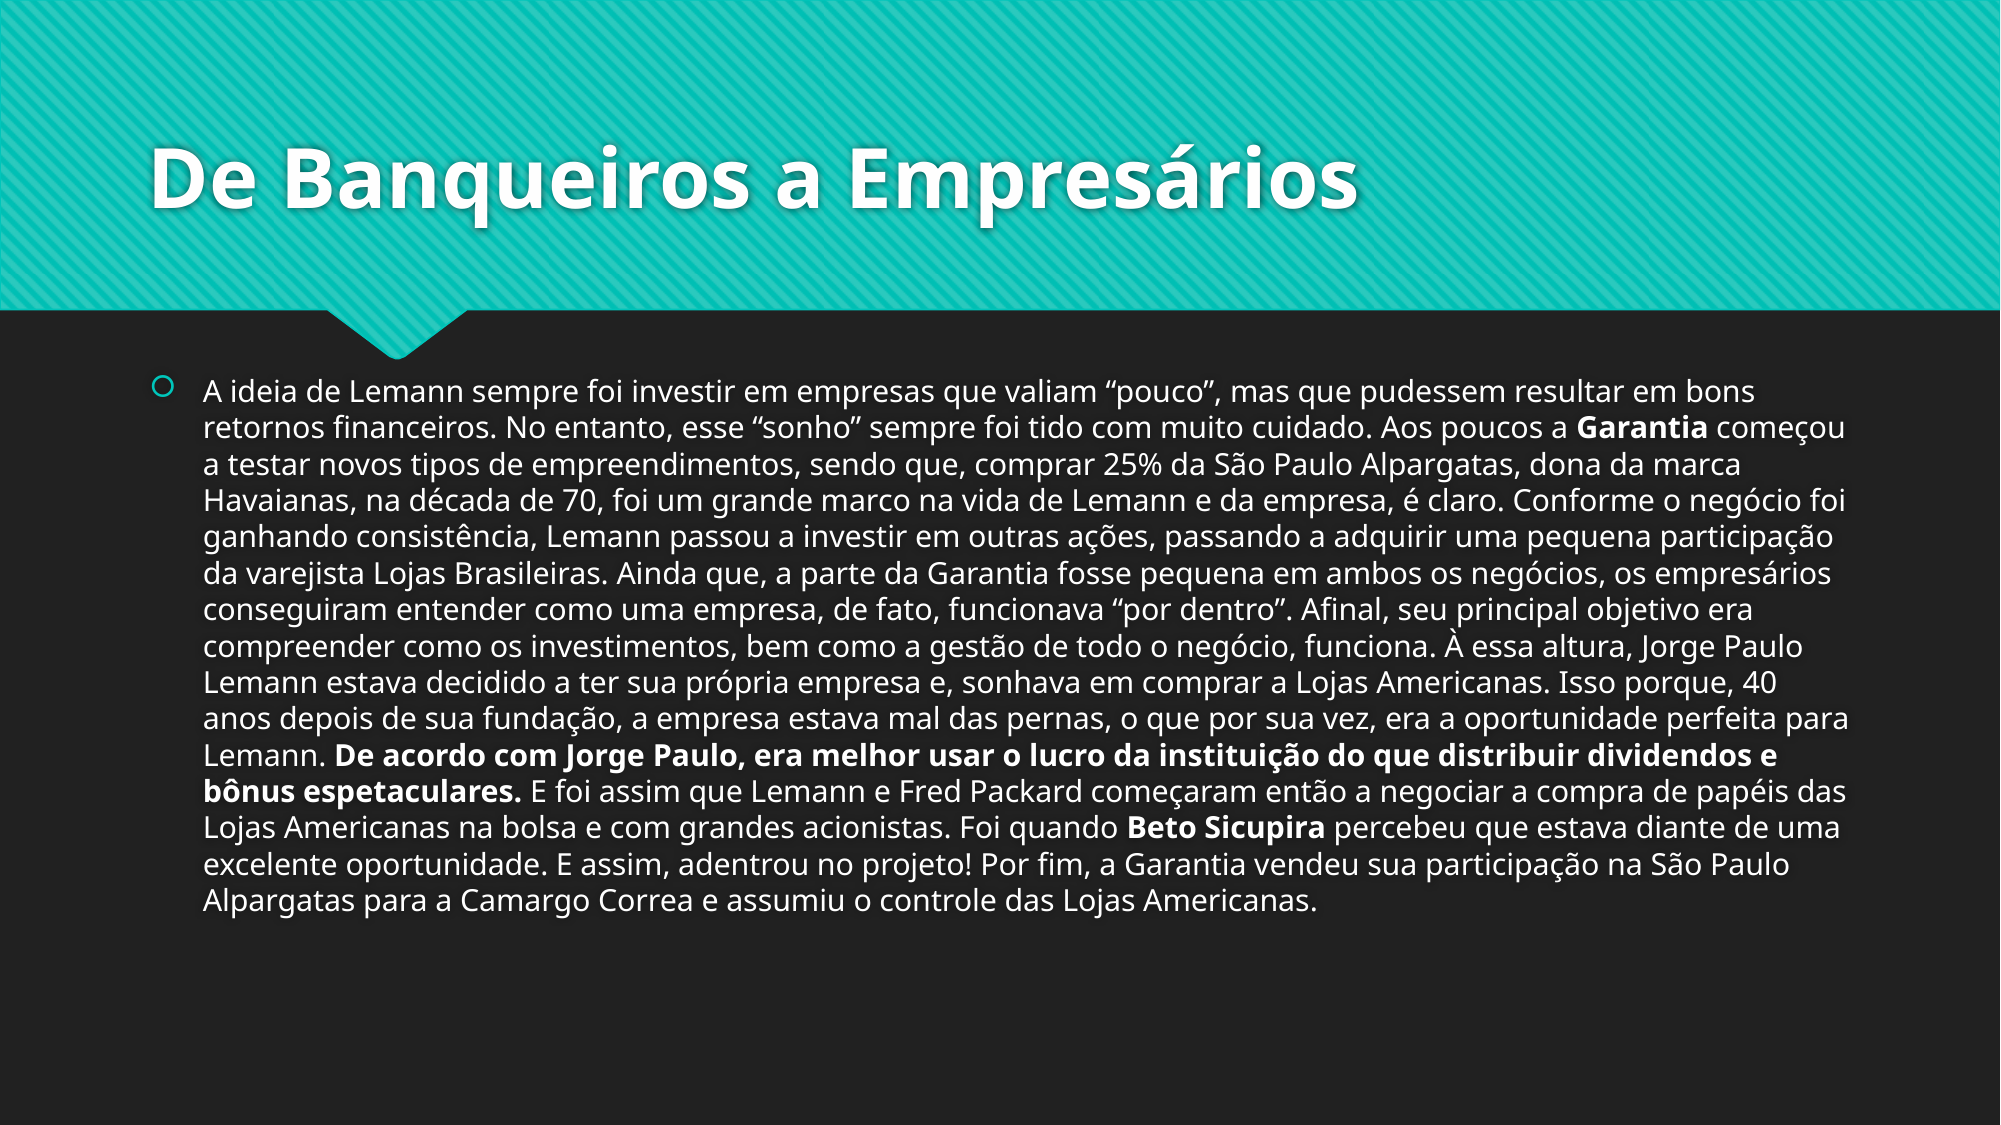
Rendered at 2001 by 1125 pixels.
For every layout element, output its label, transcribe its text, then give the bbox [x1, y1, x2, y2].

list A ideia de Lemann sempre foi investir em empresas que valiam “pouco”, mas que pudessem resultar em bons retornos financeiros. No entanto, esse “sonho” sempre foi tido com muito cuidado. Aos poucos a Garantia começou a testar novos tipos de empreendimentos, sendo que, comprar 25% da São Paulo Alpargatas, dona da marca Havaianas, na década de 70, foi um grande marco na vida de Lemann e da empresa, é claro. Conforme o negócio foi ganhando consistência, Lemann passou a investir em outras ações, passando a adquirir uma pequena participação da varejista Lojas Brasileiras. Ainda que, a parte da Garantia fosse pequena em ambos os negócios, os empresários conseguiram entender como uma empresa, de fato, funcionava “por dentro”. Afinal, seu principal objetivo era compreender como os investimentos, bem como a gestão de todo o negócio, funciona. À essa altura, Jorge Paulo Lemann estava decidido a ter sua própria empresa e, sonhava em comprar a Lojas Americanas. Isso porque, 40 anos depois de sua fundação, a empresa estava mal das pernas, o que por sua vez, era a oportunidade perfeita para Lemann. De acordo com Jorge Paulo, era melhor usar o lucro da instituição do que distribuir dividendos e bônus espetaculares. E foi assim que Lemann e Fred Packard começaram então a negociar a compra de papéis das Lojas Americanas na bolsa e com grandes acionistas. Foi quando Beto Sicupira percebeu que estava diante de uma excelente oportunidade. E assim, adentrou no projeto! Por fim, a Garantia vendeu sua participação na São Paulo Alpargatas para a Camargo Correa e assumiu o controle das Lojas Americanas. [134, 364, 1866, 962]
title De Banqueiros a Empresários [132, 73, 1868, 233]
